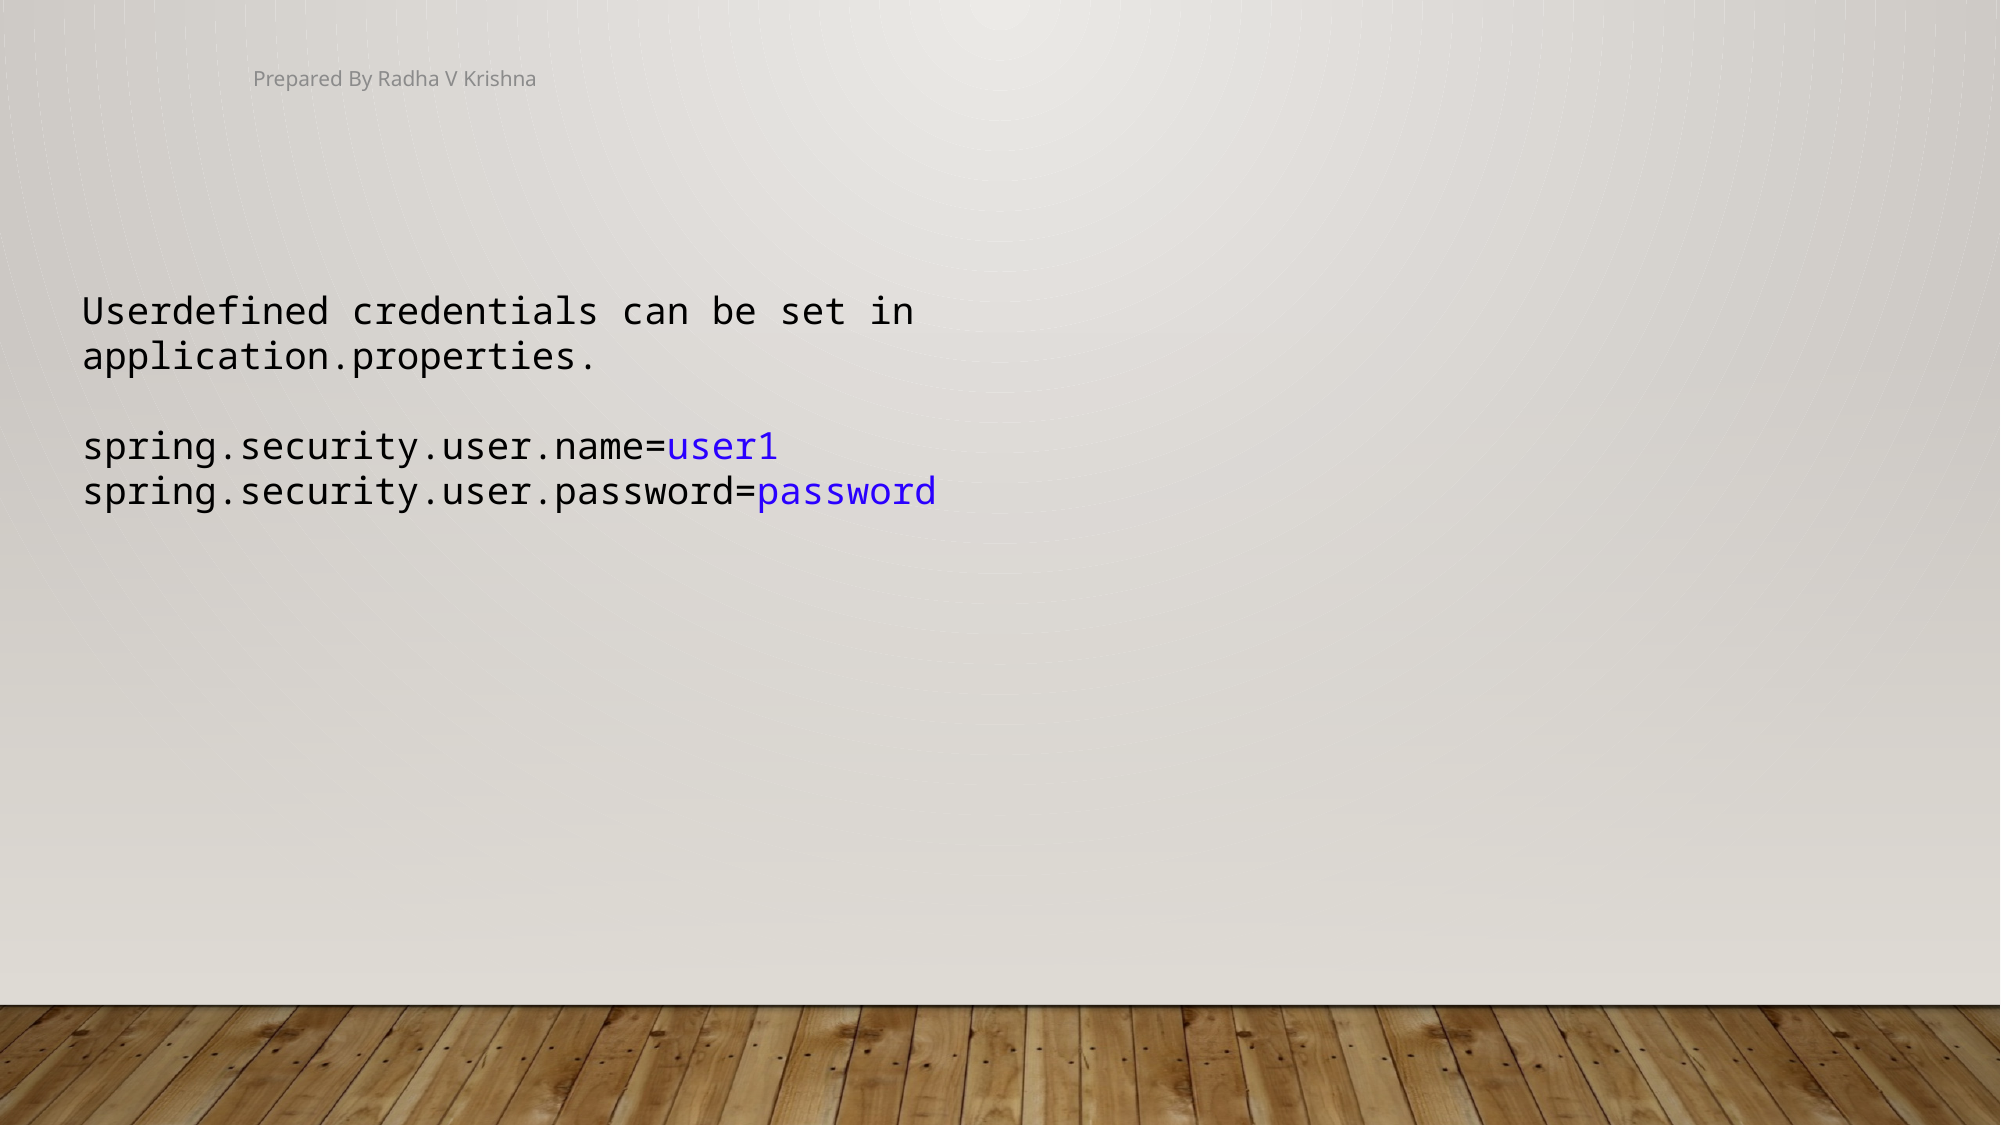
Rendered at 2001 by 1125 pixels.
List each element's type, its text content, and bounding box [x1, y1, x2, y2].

footer Prepared By Radha V Krishna [238, 54, 1213, 105]
picture [0, 1005, 2000, 1125]
text_box Userdefined credentials can be set in application.properties. spring.security.user.name=user1 spring.security.user.password=password [67, 234, 1327, 520]
